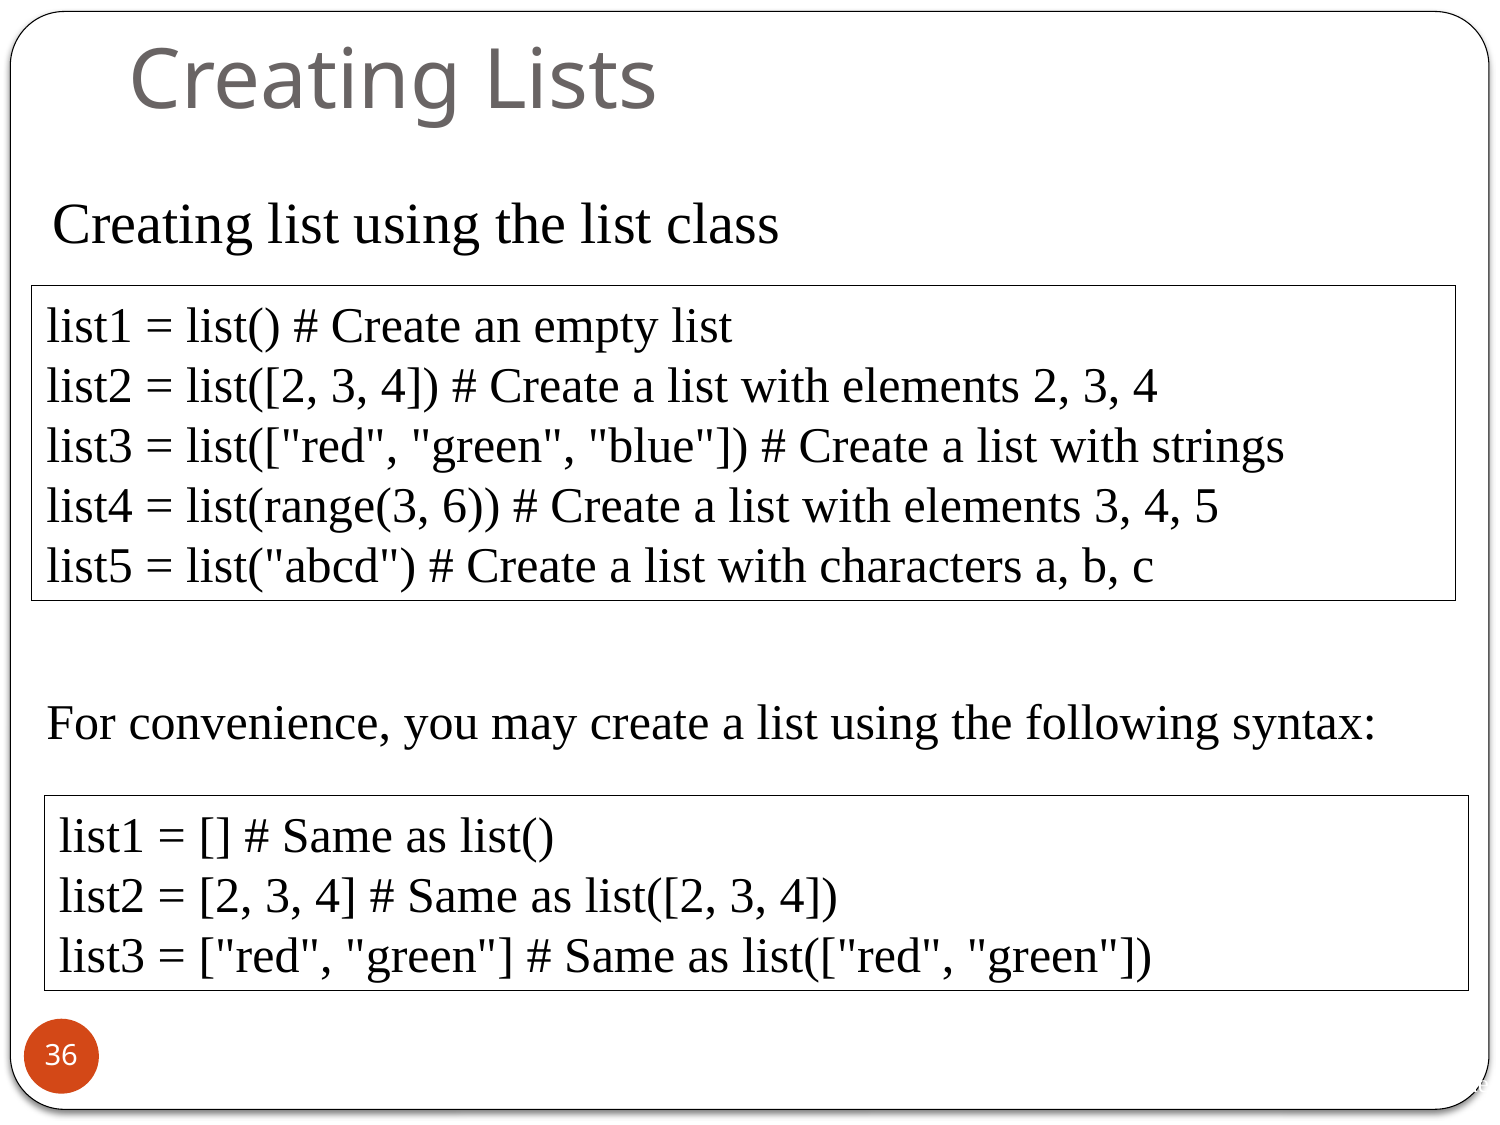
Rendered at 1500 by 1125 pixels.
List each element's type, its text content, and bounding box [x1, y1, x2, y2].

slide_number 36 [23, 1018, 99, 1094]
text_box For convenience, you may create a list using the following syntax: [31, 682, 1456, 757]
text_box list1 = list() # Create an empty list list2 = list([2, 3, 4]) # Create a list with elements 2, 3, 4 list3 = list(["red", "green", "blue"]) # Create a list with strings list4 = list(range(3, 6)) # Create a list with elements 3, 4, 5 list5 = list("abcd") # Create a list with characters a, b, c [31, 285, 1456, 601]
text_box Creating list using the list class [37, 178, 1462, 263]
text_box list1 = [] # Same as list() list2 = [2, 3, 4] # Same as list([2, 3, 4]) list3 = ["red", "green"] # Same as list(["red", "green"]) [44, 795, 1469, 991]
title Creating Lists [113, 33, 1389, 141]
